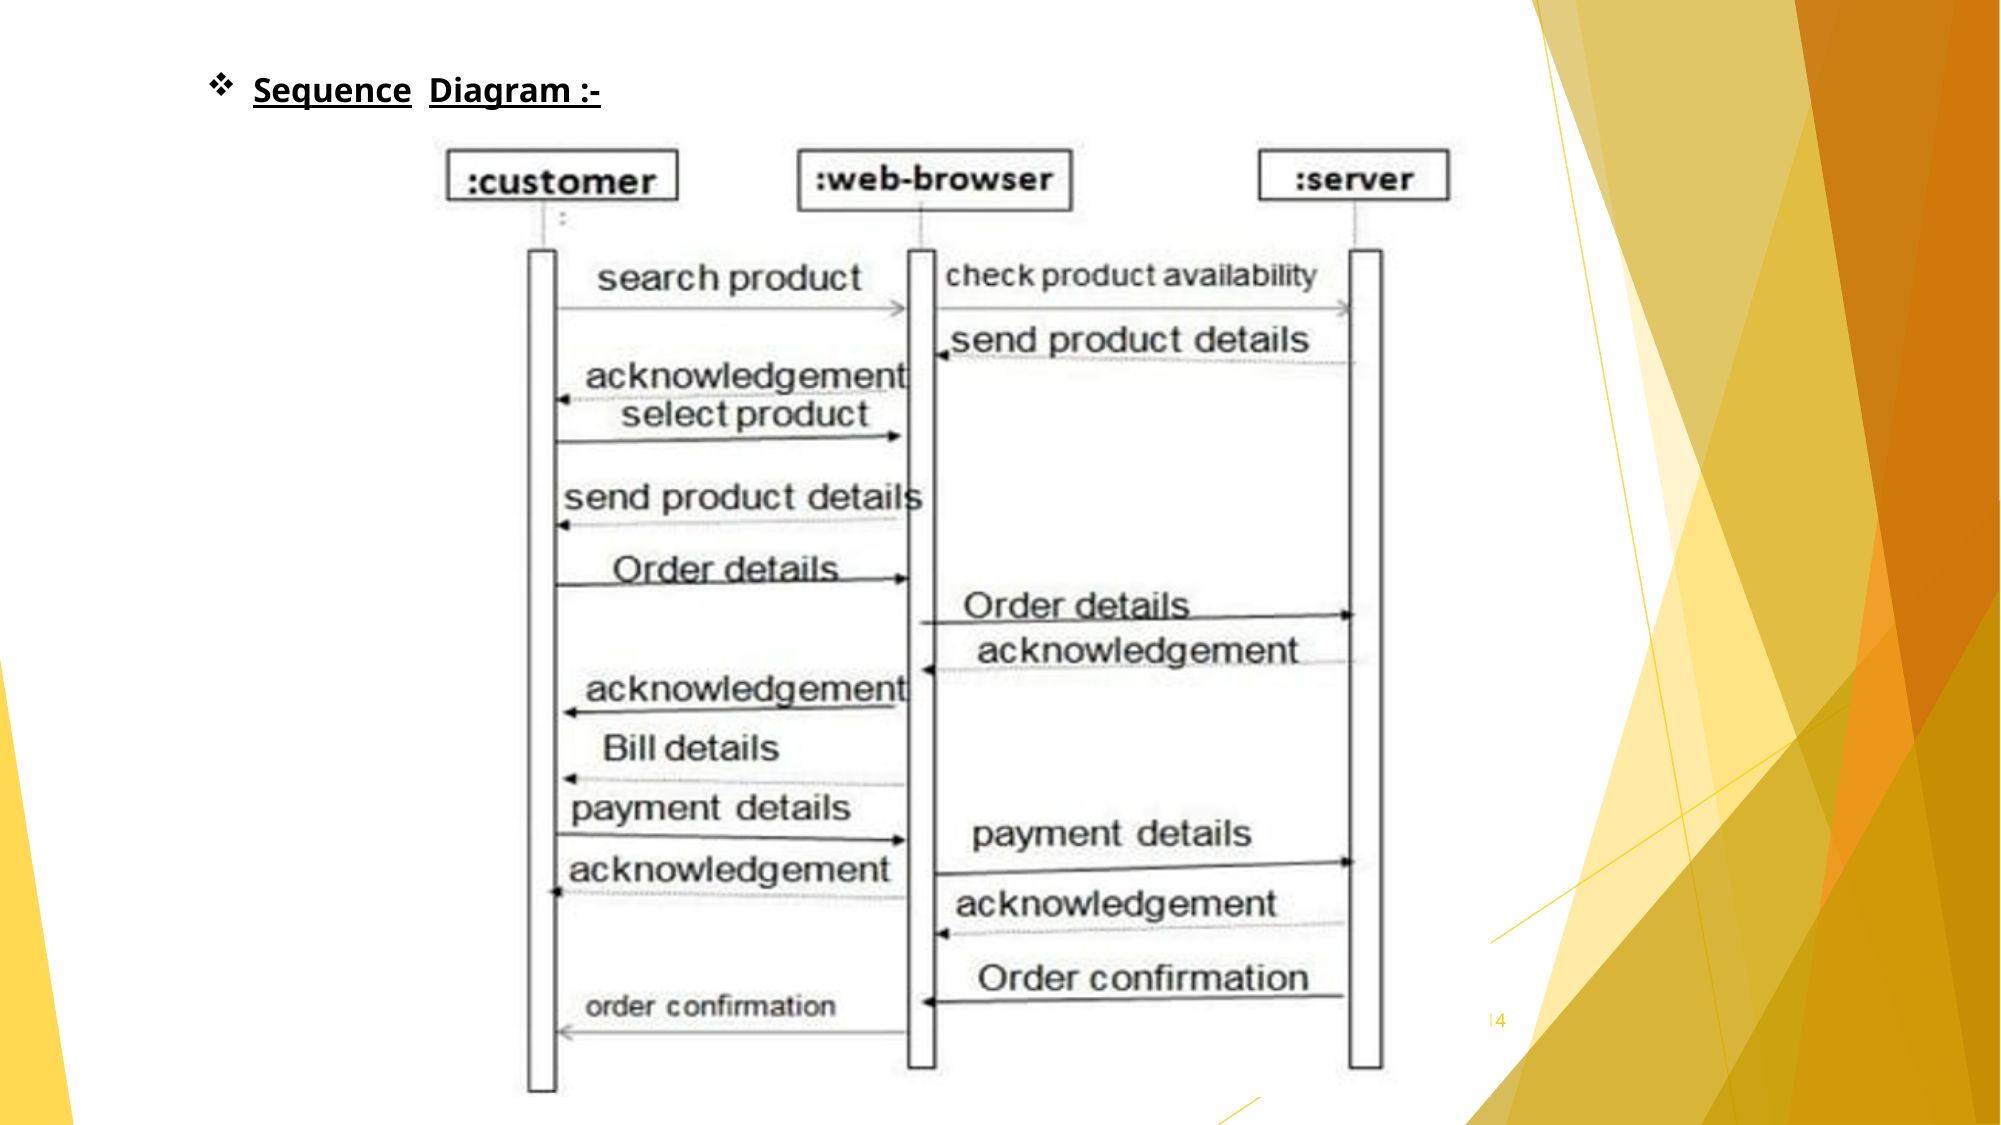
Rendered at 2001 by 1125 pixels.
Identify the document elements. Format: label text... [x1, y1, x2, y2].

text_box Sequence Diagram :- [191, 61, 616, 117]
slide_number 14 [1495, 991, 1522, 1051]
picture [406, 135, 1491, 1097]
